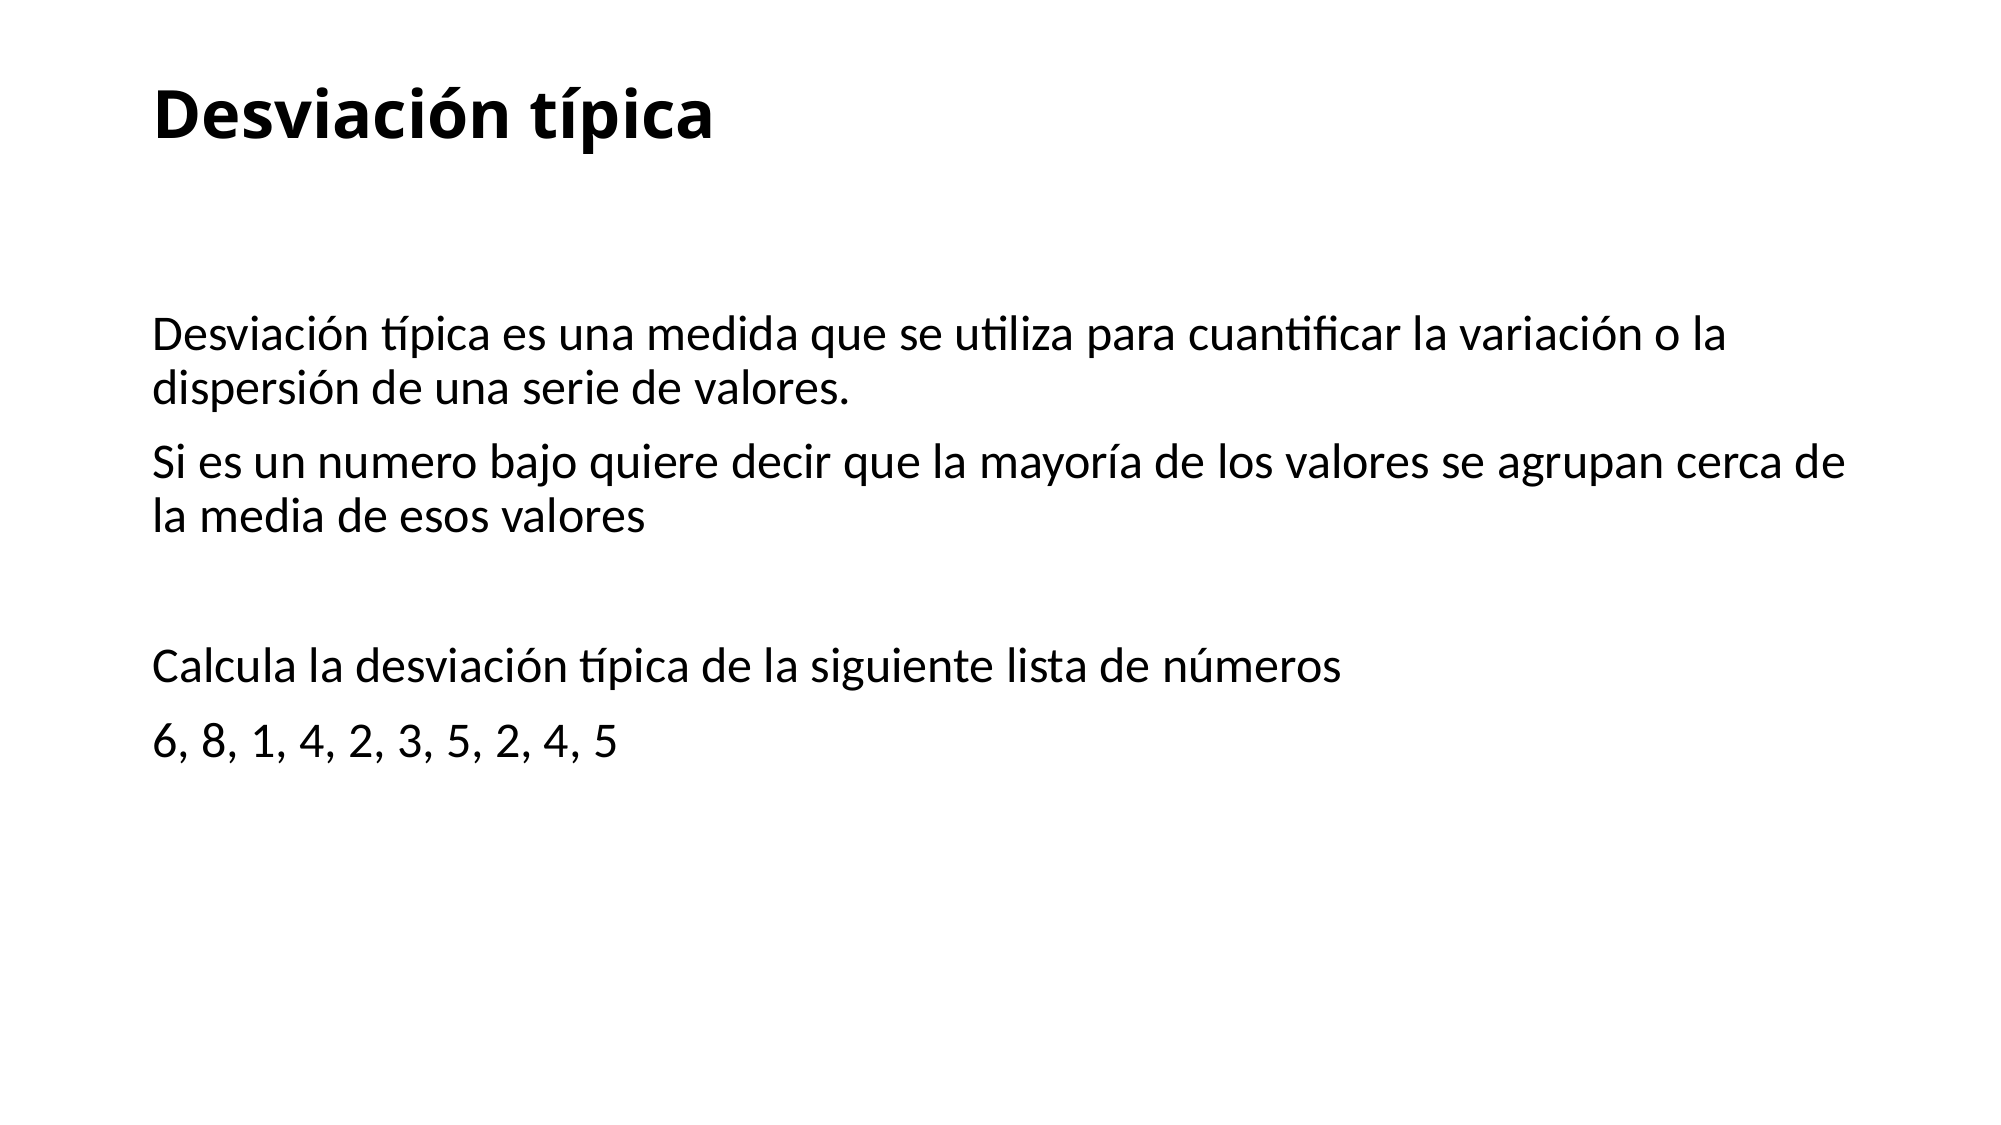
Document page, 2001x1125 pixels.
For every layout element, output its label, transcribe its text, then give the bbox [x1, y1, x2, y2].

title Desviación típica [137, 59, 1863, 174]
list Desviación típica es una medida que se utiliza para cuantificar la variación o la dispersión de una serie de valores. Si es un numero bajo quiere decir que la mayoría de los valores se agrupan cerca de la media de esos valores Calcula la desviación típica de la siguiente lista de números 6, 8, 1, 4, 2, 3, 5, 2, 4, 5 [137, 299, 1863, 1014]
